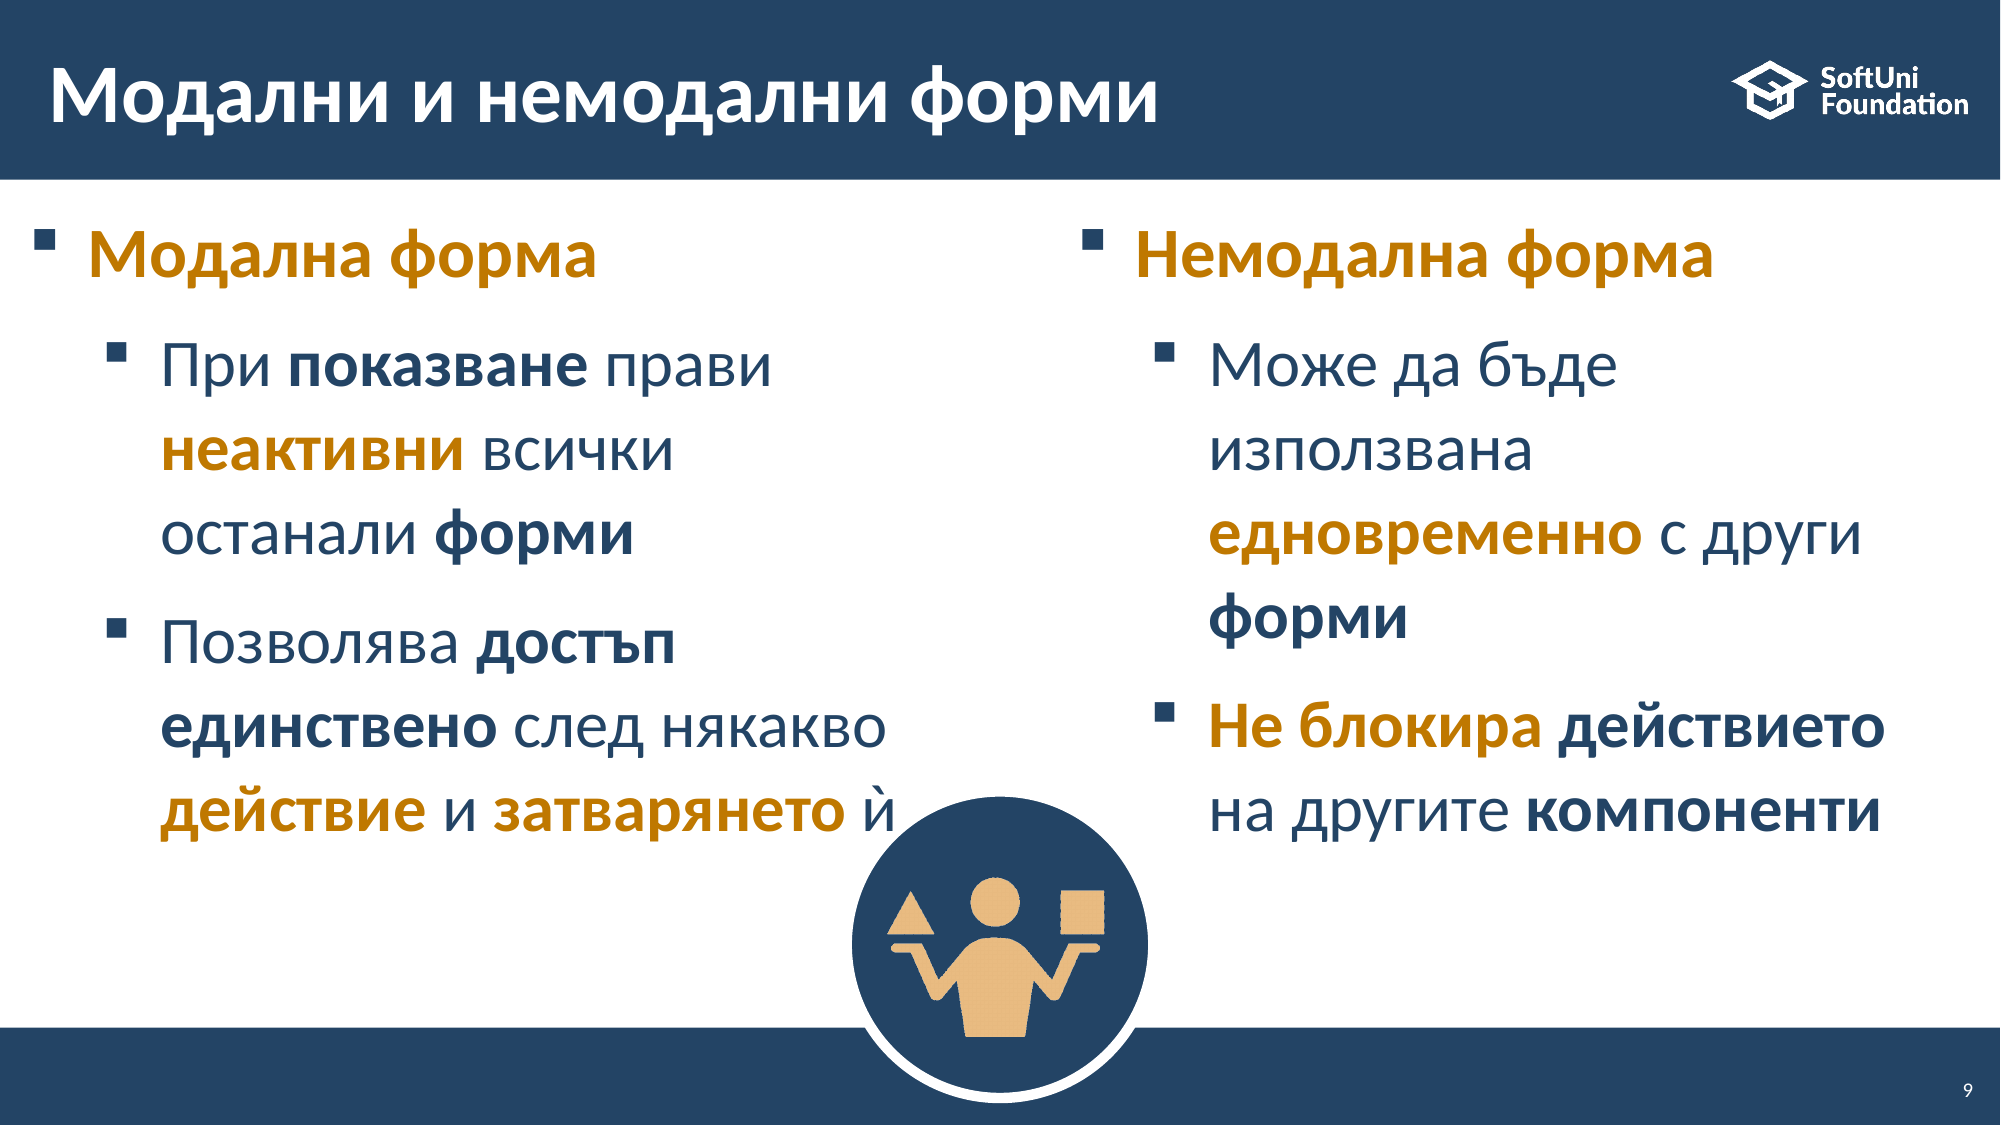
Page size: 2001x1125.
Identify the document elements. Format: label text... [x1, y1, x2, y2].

list Модална форма При показване прави неактивни всички останали форми Позволява достъп единствено след някакво действие и затварянето ѝ [10, 196, 958, 1010]
slide_number 9 [1927, 1060, 1989, 1109]
picture [1731, 60, 1968, 120]
list Немодална форма Може да бъде използвана едновременно с други форми Не блокира действието на другите компоненти [1059, 196, 1969, 1010]
picture [885, 876, 1105, 1038]
title Модални и немодални форми [31, 16, 1716, 162]
